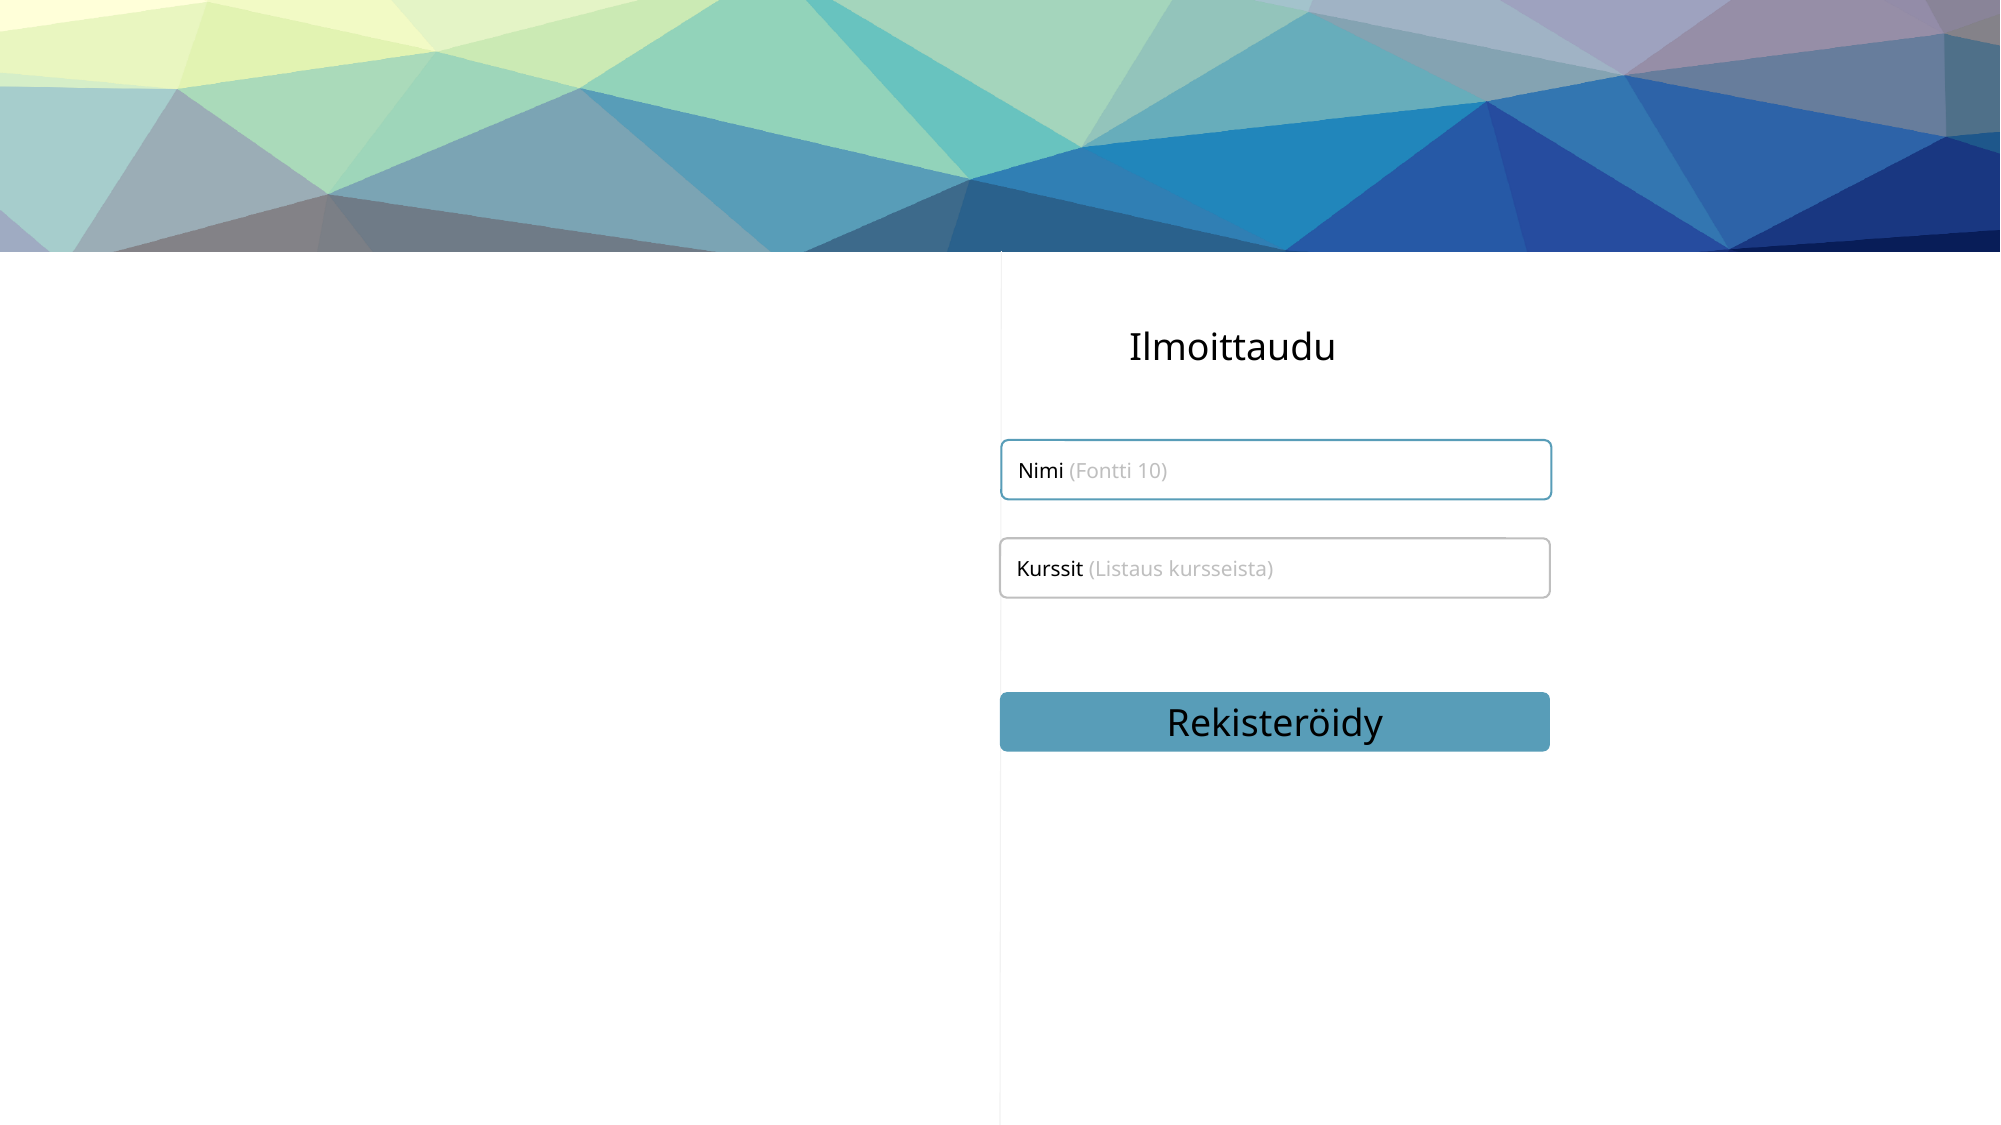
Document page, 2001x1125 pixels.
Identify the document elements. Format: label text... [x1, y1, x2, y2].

text_box Kurssit (Listaus kursseista) [998, 537, 1551, 599]
text_box Ilmoittaudu [1114, 315, 1513, 375]
text_box Nimi (Fontti 10) [1000, 438, 1553, 501]
picture [0, 0, 2000, 252]
text_box Rekisteröidy [998, 691, 1551, 753]
